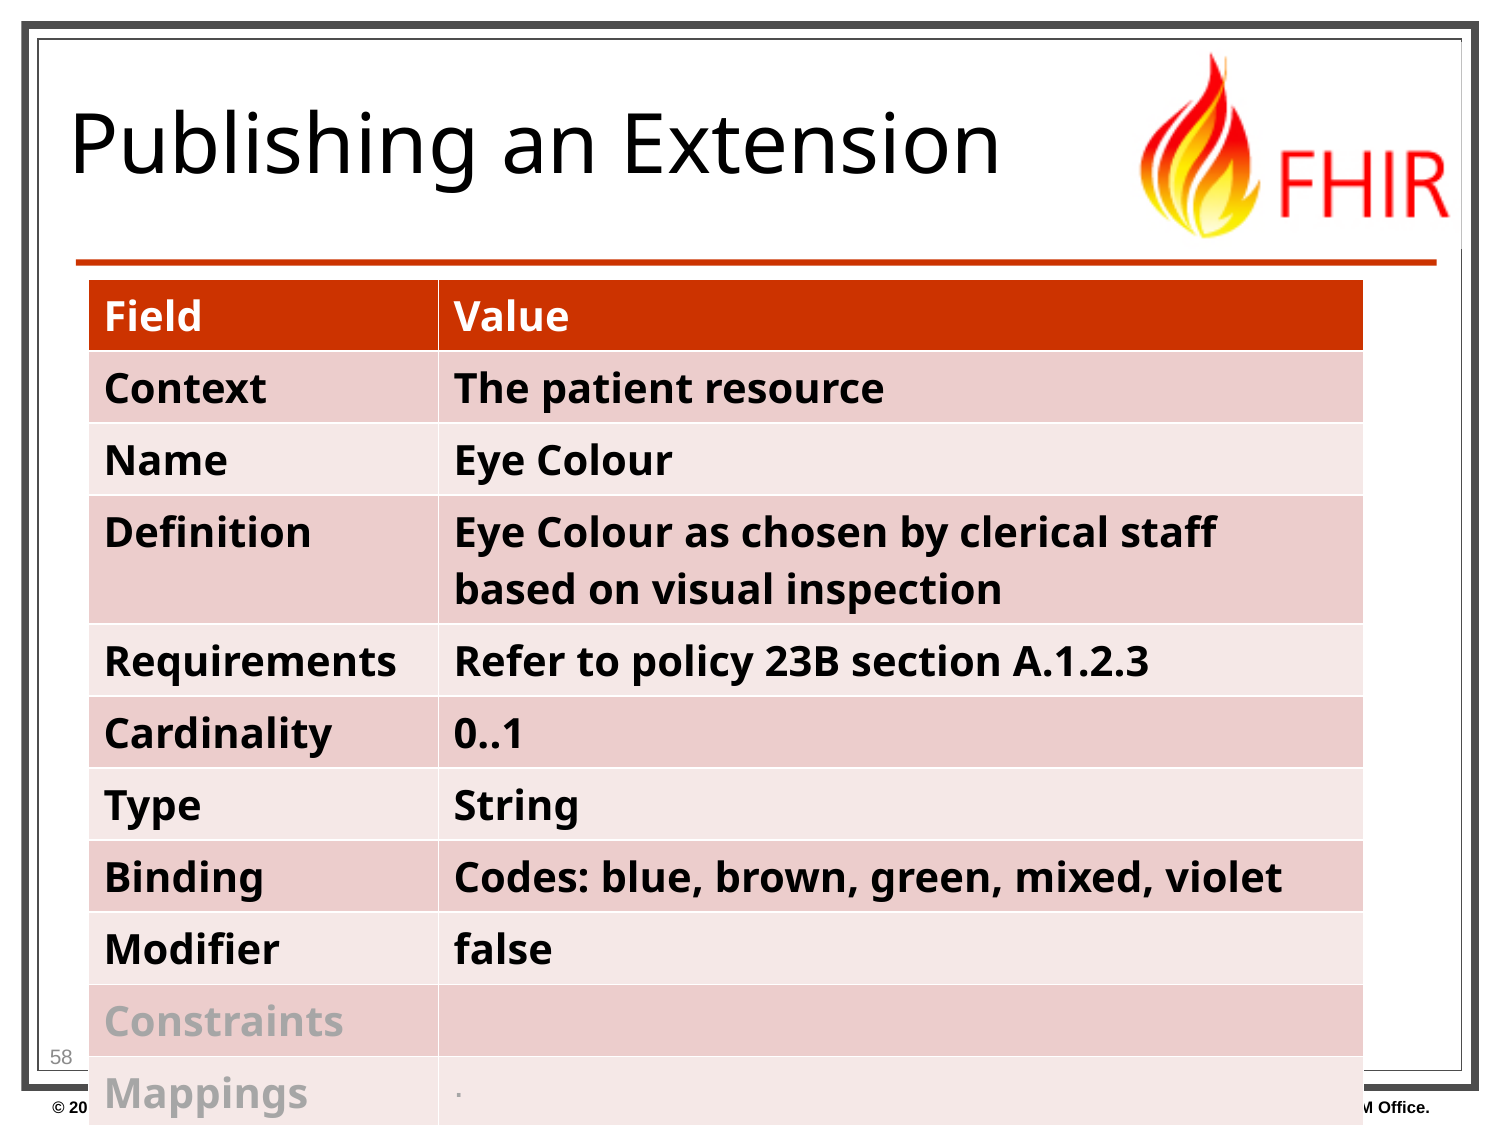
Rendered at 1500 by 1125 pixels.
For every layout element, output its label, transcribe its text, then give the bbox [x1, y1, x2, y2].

table_cell Mappings [89, 1057, 438, 1125]
table_cell Context [89, 352, 438, 422]
table_cell false [439, 913, 1363, 984]
table_cell Modifier [89, 913, 438, 984]
table_cell [439, 985, 1363, 1056]
table_cell Definition [89, 496, 438, 623]
table_cell Cardinality [89, 697, 438, 767]
table_cell Type [89, 769, 438, 839]
table_cell Name [89, 424, 438, 494]
title Publishing an Extension [53, 54, 1128, 244]
table_cell Eye Colour [439, 424, 1363, 494]
picture [1128, 42, 1462, 249]
table_cell String [439, 769, 1363, 839]
table_header Field [89, 280, 438, 350]
table_cell The patient resource [439, 352, 1363, 422]
table_cell Codes: blue, brown, green, mixed, violet [439, 841, 1363, 911]
table_cell Binding [89, 841, 438, 911]
slide_number 58 [23, 1018, 99, 1094]
table_header Value [439, 280, 1363, 350]
table_cell Eye Colour as chosen by clerical staff based on visual inspection [439, 496, 1363, 623]
table_cell Requirements [89, 625, 438, 695]
table_cell Constraints [89, 985, 438, 1056]
table_cell 0..1 [439, 697, 1363, 767]
table_cell . [439, 1057, 1363, 1125]
table_cell Refer to policy 23B section A.1.2.3 [439, 625, 1363, 695]
